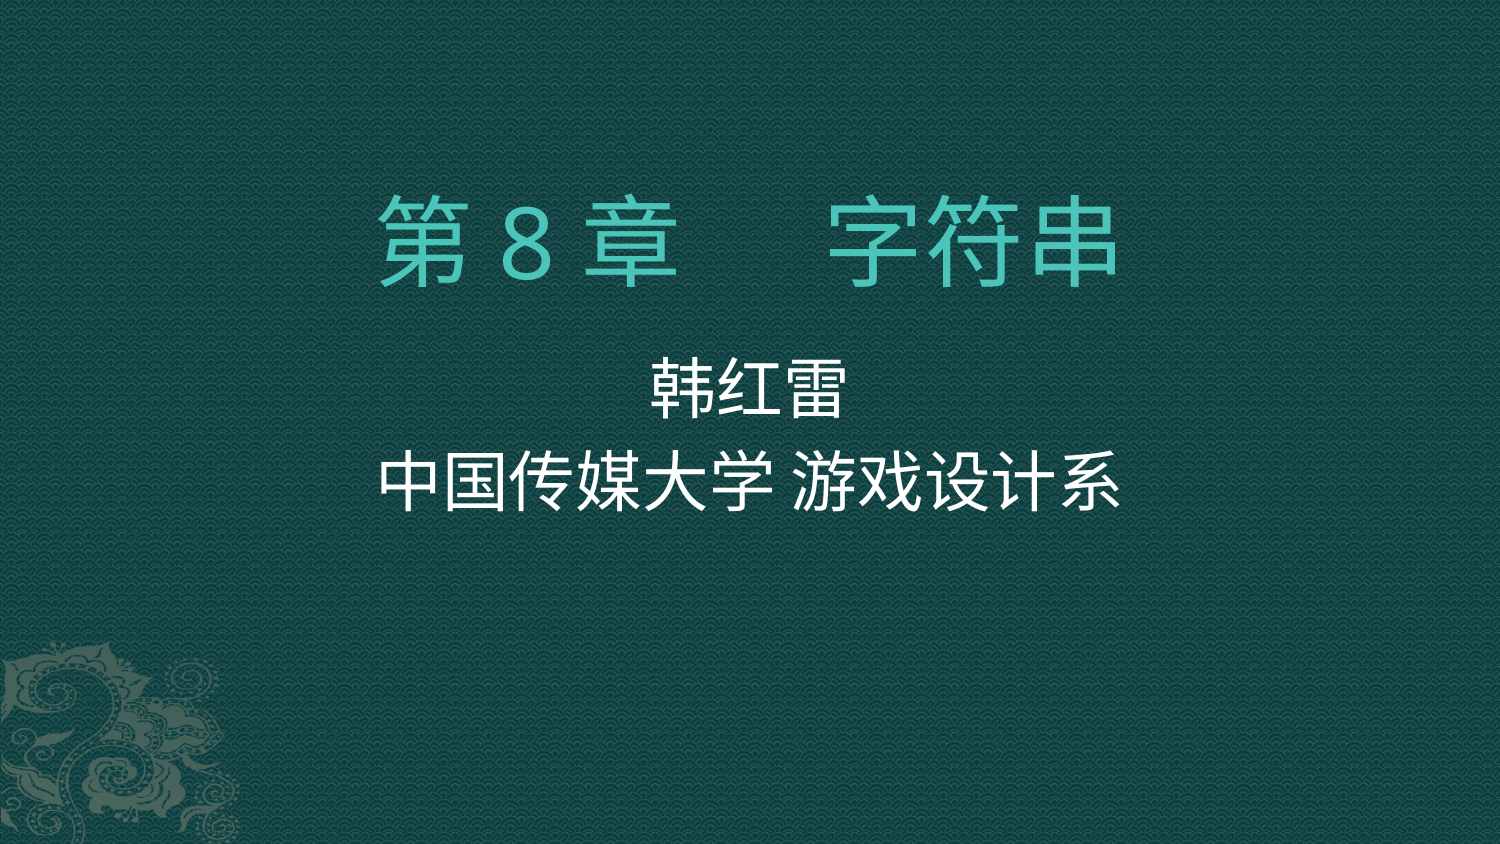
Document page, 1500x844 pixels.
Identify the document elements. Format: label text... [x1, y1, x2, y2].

subtitle 韩红雷 中国传媒大学 游戏设计系 [249, 339, 1251, 554]
title 第8章 字符串 [112, 149, 1388, 331]
